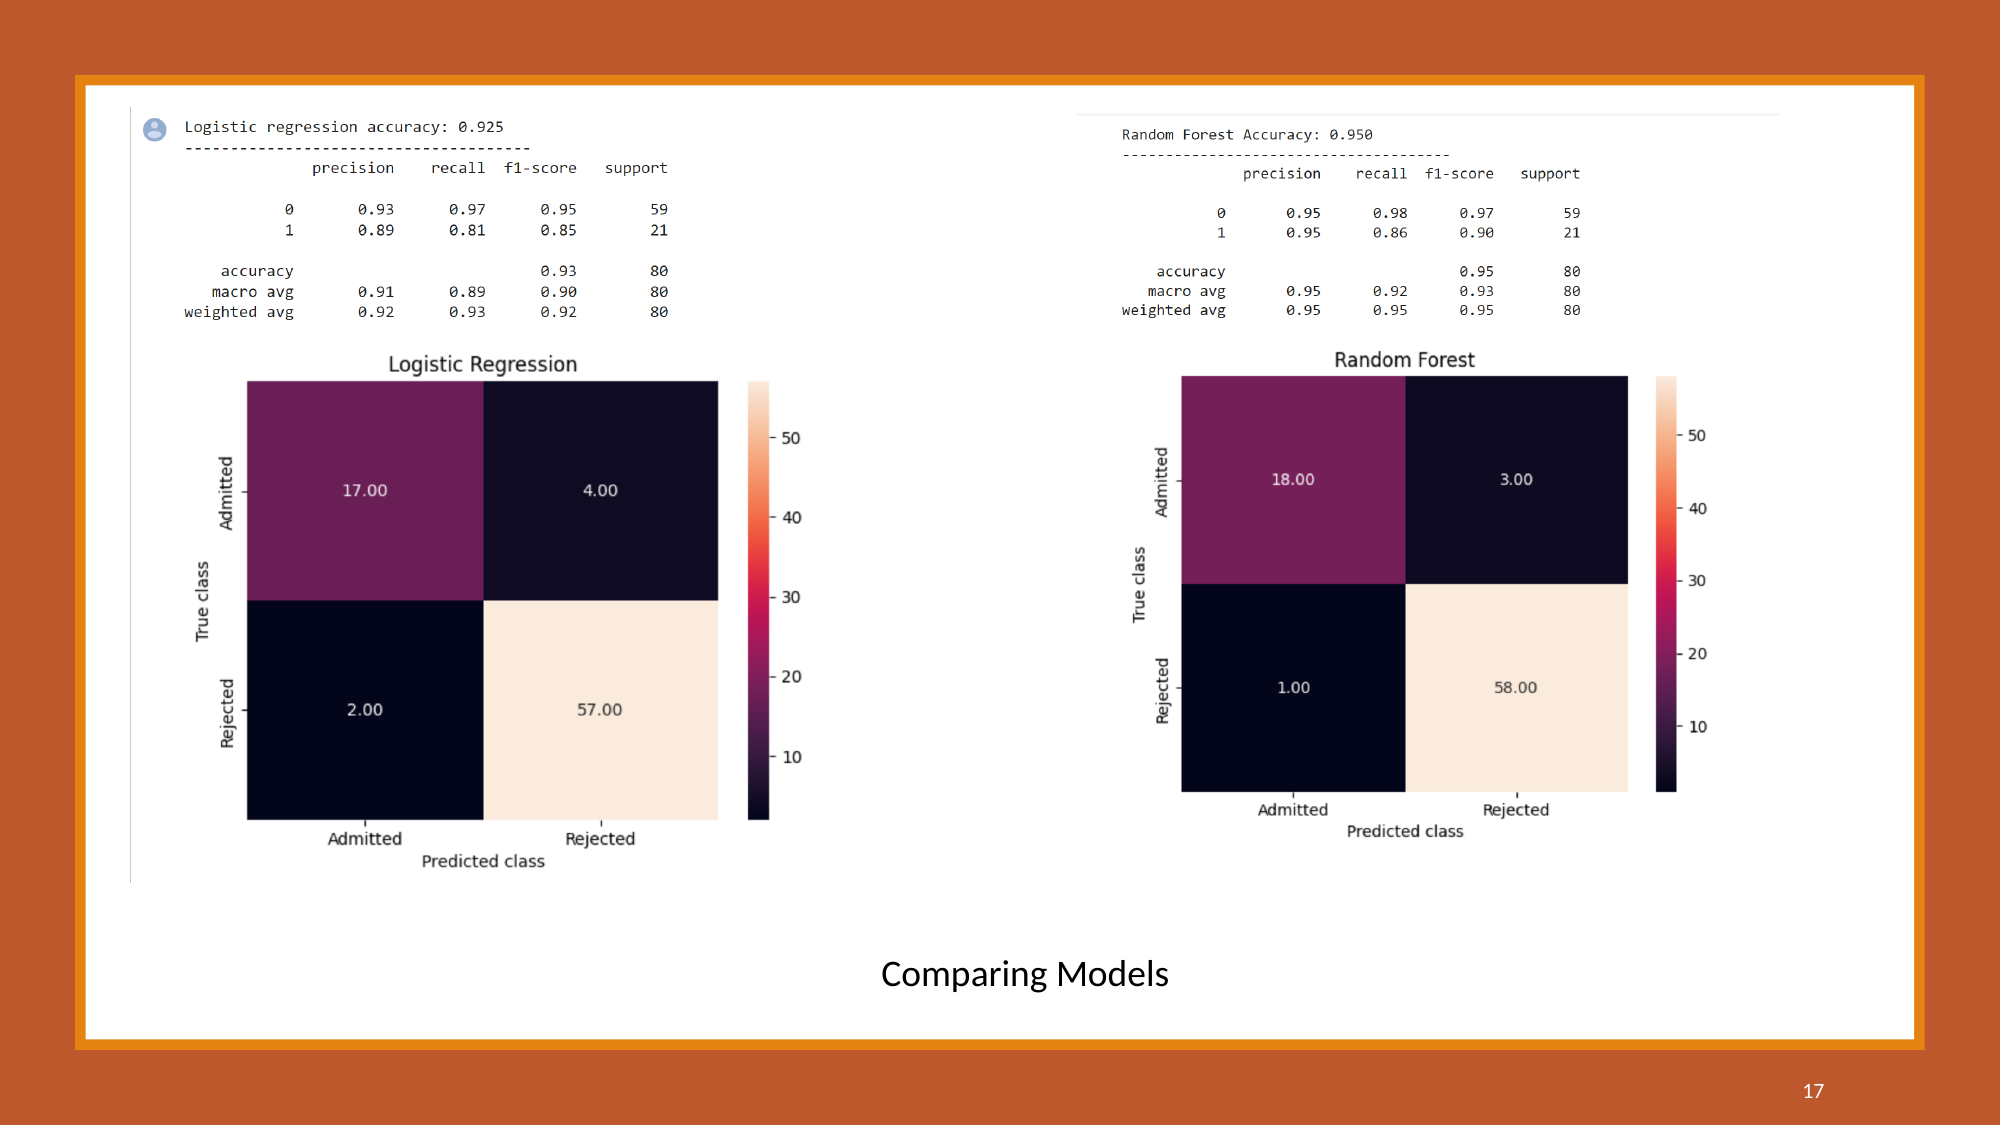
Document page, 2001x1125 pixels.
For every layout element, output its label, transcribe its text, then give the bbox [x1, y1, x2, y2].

text_box Comparing Models [866, 941, 1477, 1002]
picture [1076, 113, 1780, 868]
text_box [74, 74, 1926, 1051]
picture [130, 106, 855, 883]
slide_number 17 [1624, 1059, 1840, 1120]
text_box [0, 0, 2000, 1125]
text_box [84, 84, 1916, 1041]
